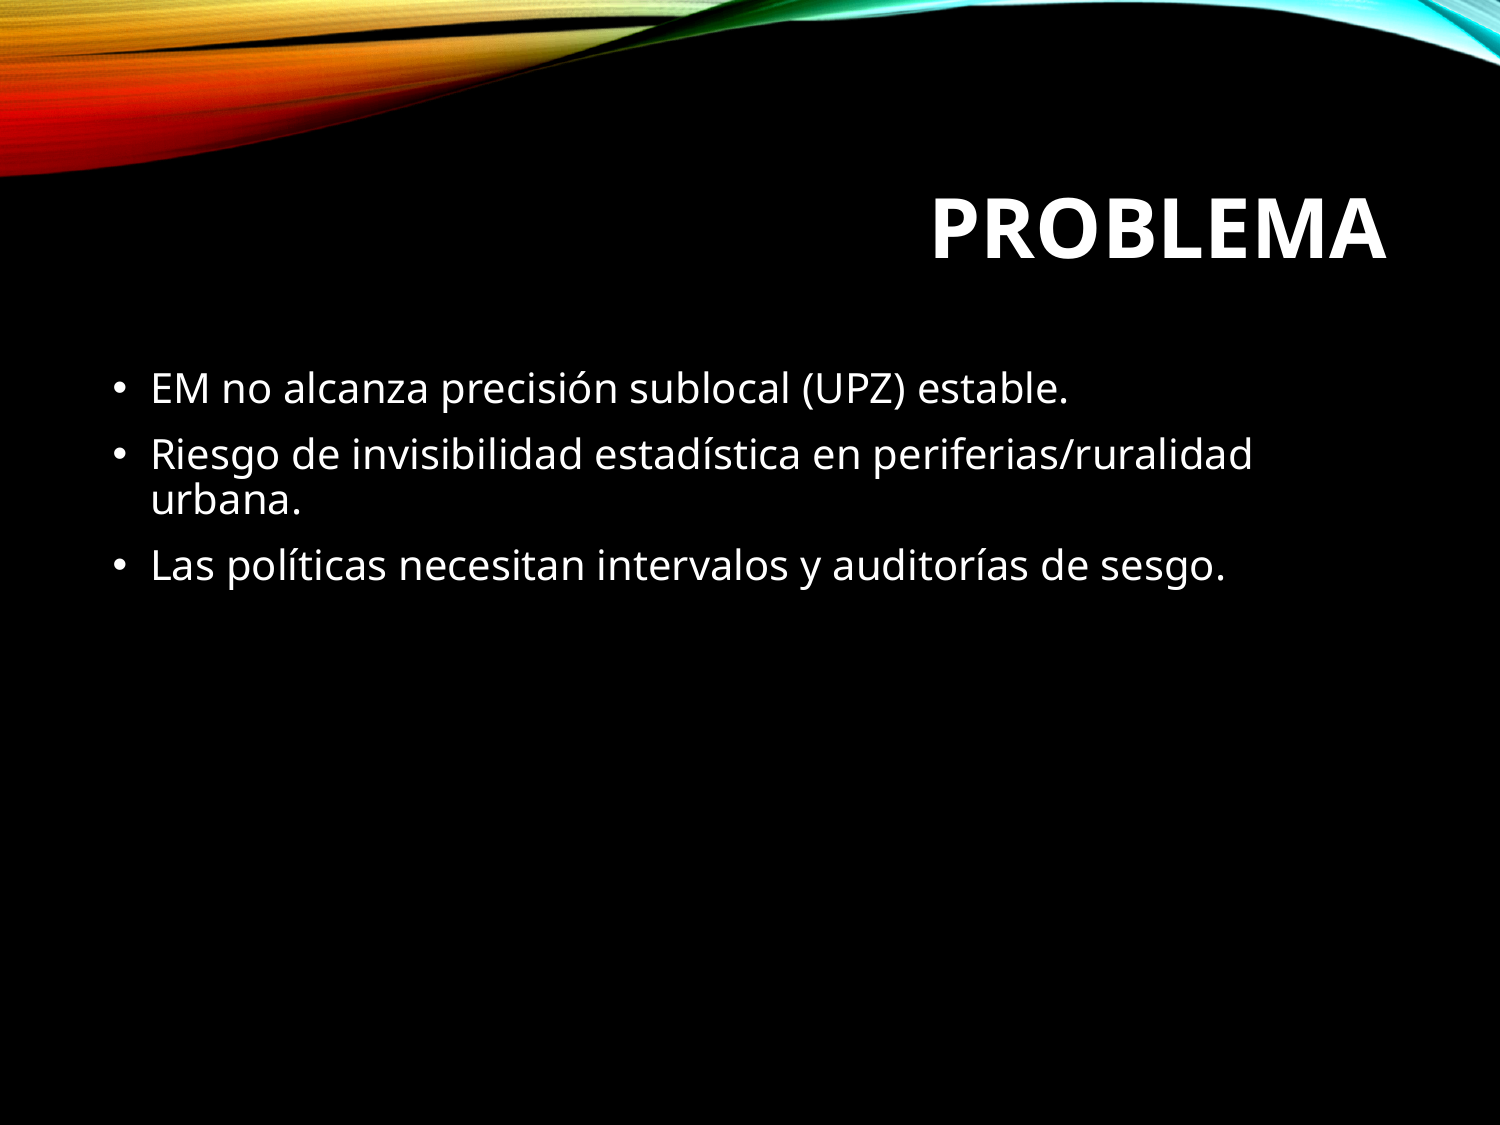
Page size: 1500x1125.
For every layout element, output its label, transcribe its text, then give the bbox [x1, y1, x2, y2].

title PROBLEMA [356, 125, 1403, 338]
list EM no alcanza precisión sublocal (UPZ) estable. Riesgo de invisibilidad estadística en periferias/ruralidad urbana. Las políticas necesitan intervalos y auditorías de sesgo. [97, 360, 1403, 1028]
picture [0, 0, 1500, 178]
